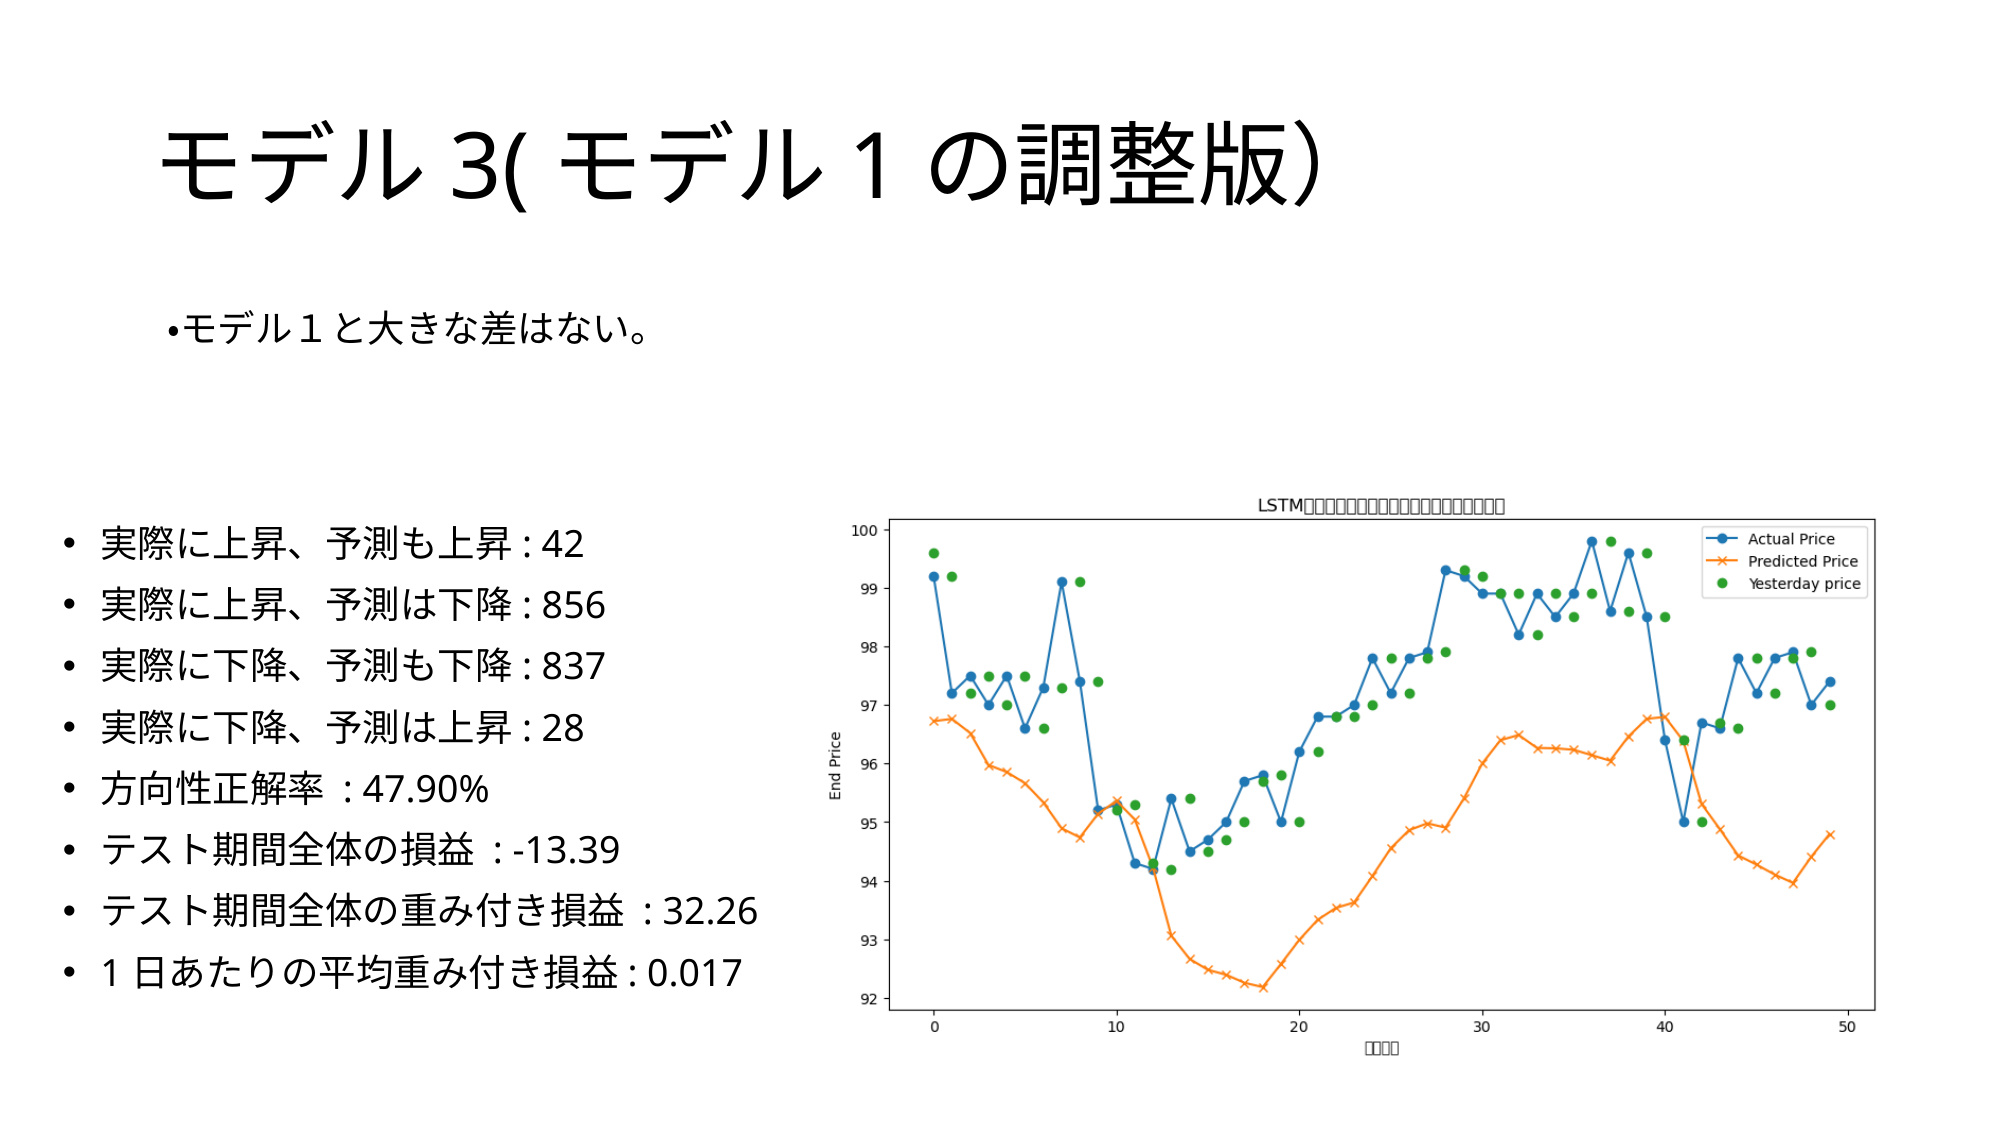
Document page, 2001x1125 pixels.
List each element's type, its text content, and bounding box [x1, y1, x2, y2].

text_box ・モデル１と大きな差はない。 [152, 297, 683, 358]
title モデル3(モデル1の調整版） [137, 59, 1863, 278]
list 実際に上昇、予測も上昇: 42 実際に上昇、予測は下降: 856 実際に下降、予測も下降: 837 実際に下降、予測は上昇: 28 方向性正解率 : 47.90% テスト期間全体の損益 : -13.39 テスト期間全体の重み付き損益 : 32.26 1日あたりの平均重み付き損益: 0.017 [48, 517, 1773, 1125]
picture [819, 487, 1885, 1066]
